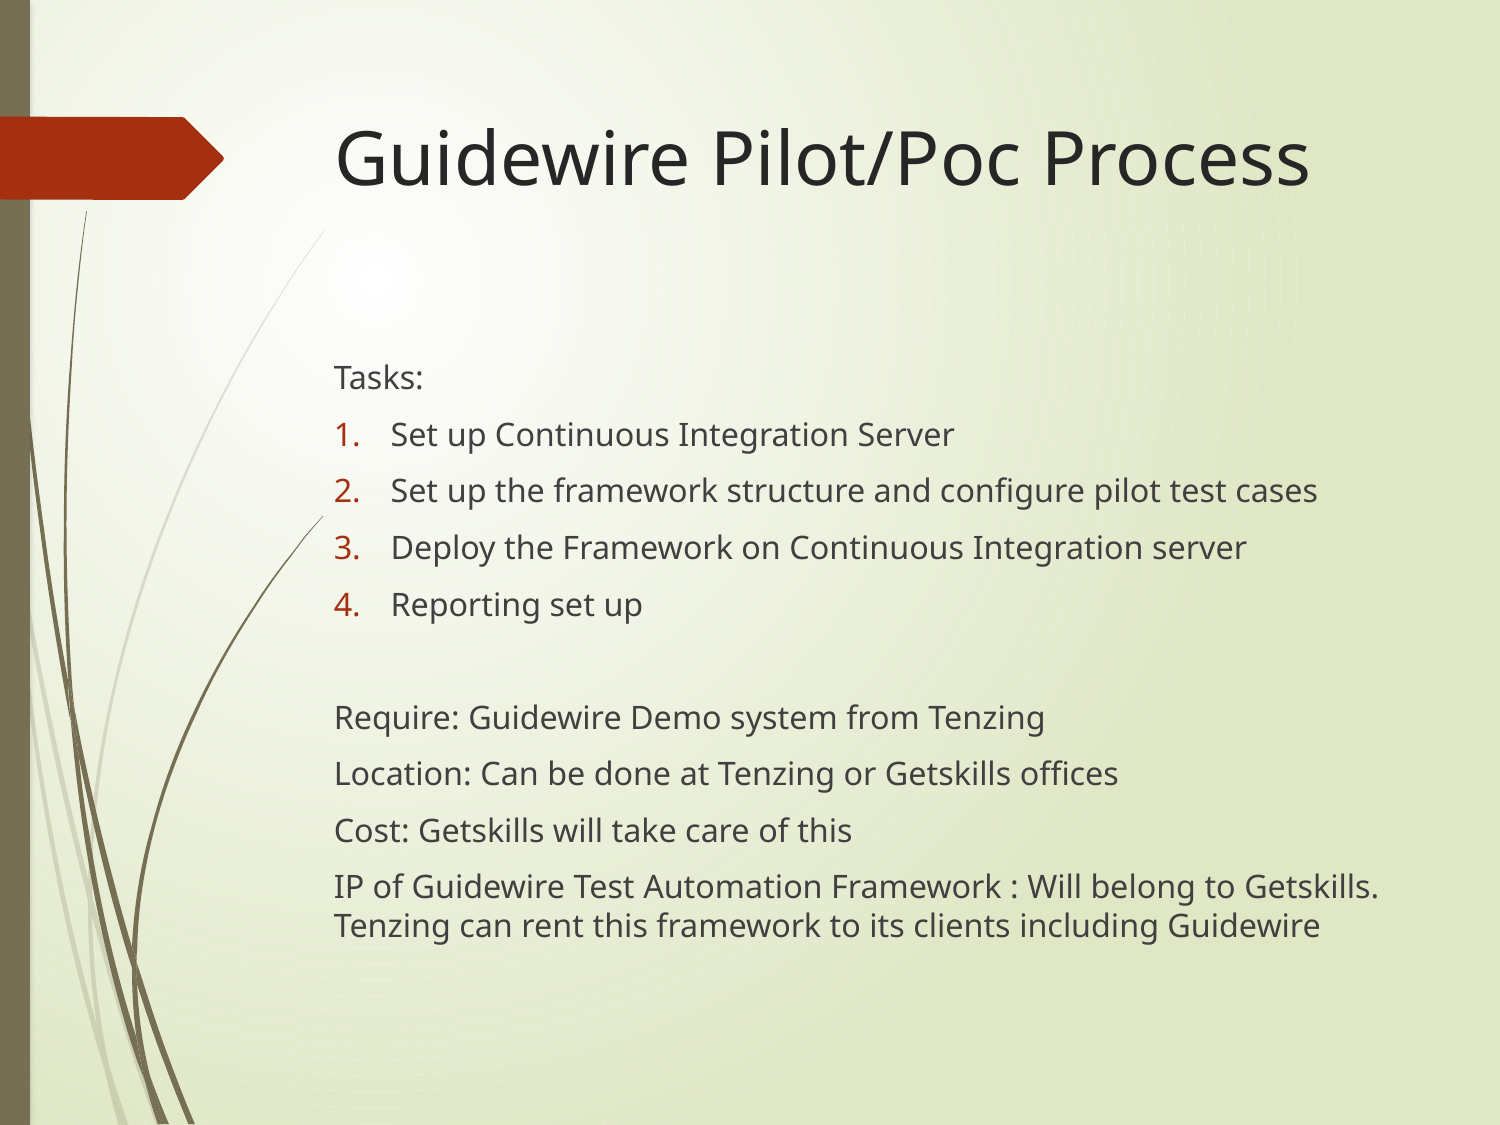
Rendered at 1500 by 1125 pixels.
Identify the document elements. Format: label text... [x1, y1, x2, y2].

title Guidewire Pilot/Poc Process [319, 102, 1400, 313]
list Tasks: Set up Continuous Integration Server Set up the framework structure and configure pilot test cases Deploy the Framework on Continuous Integration server Reporting set up Require: Guidewire Demo system from Tenzing Location: Can be done at Tenzing or Getskills offices Cost: Getskills will take care of this IP of Guidewire Test Automation Framework : Will belong to Getskills. Tenzing can rent this framework to its clients including Guidewire [318, 350, 1400, 970]
